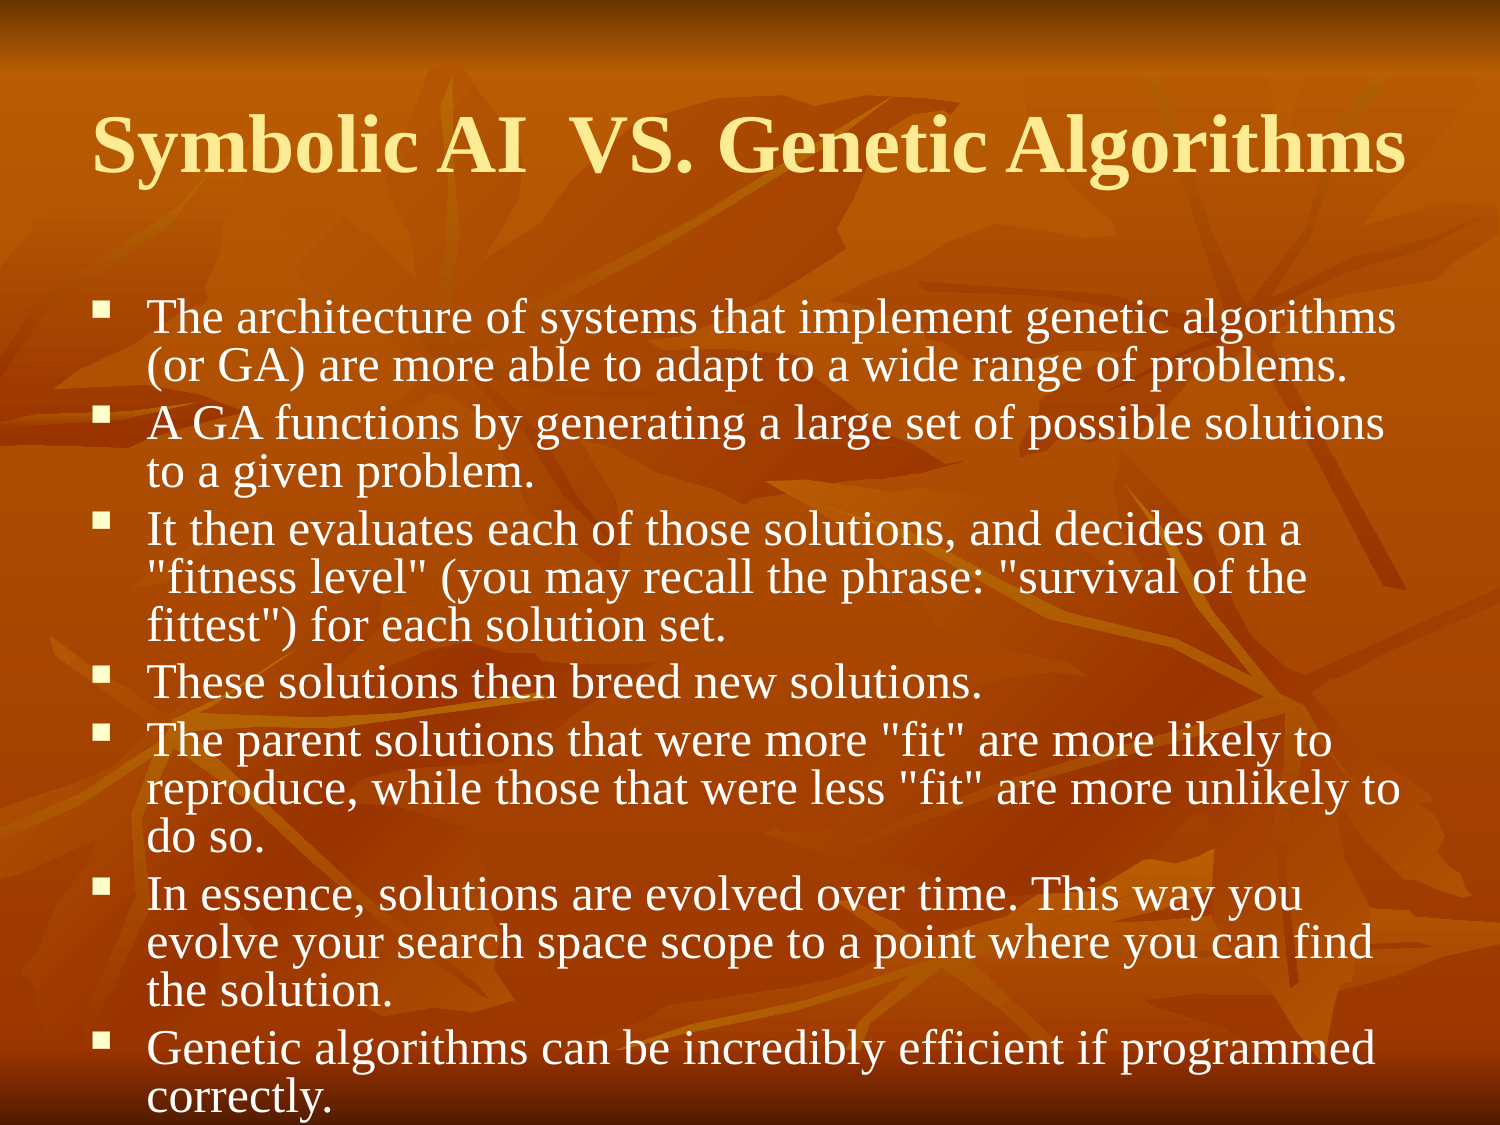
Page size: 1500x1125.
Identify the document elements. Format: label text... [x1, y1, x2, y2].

title Symbolic AI VS. Genetic Algorithms [74, 45, 1426, 234]
list The architecture of systems that implement genetic algorithms (or GA) are more able to adapt to a wide range of problems. A GA functions by generating a large set of possible solutions to a given problem. It then evaluates each of those solutions, and decides on a "fitness level" (you may recall the phrase: "survival of the fittest") for each solution set. These solutions then breed new solutions. The parent solutions that were more "fit" are more likely to reproduce, while those that were less "fit" are more unlikely to do so. In essence, solutions are evolved over time. This way you evolve your search space scope to a point where you can find the solution. Genetic algorithms can be incredibly efficient if programmed correctly. [74, 287, 1426, 1125]
